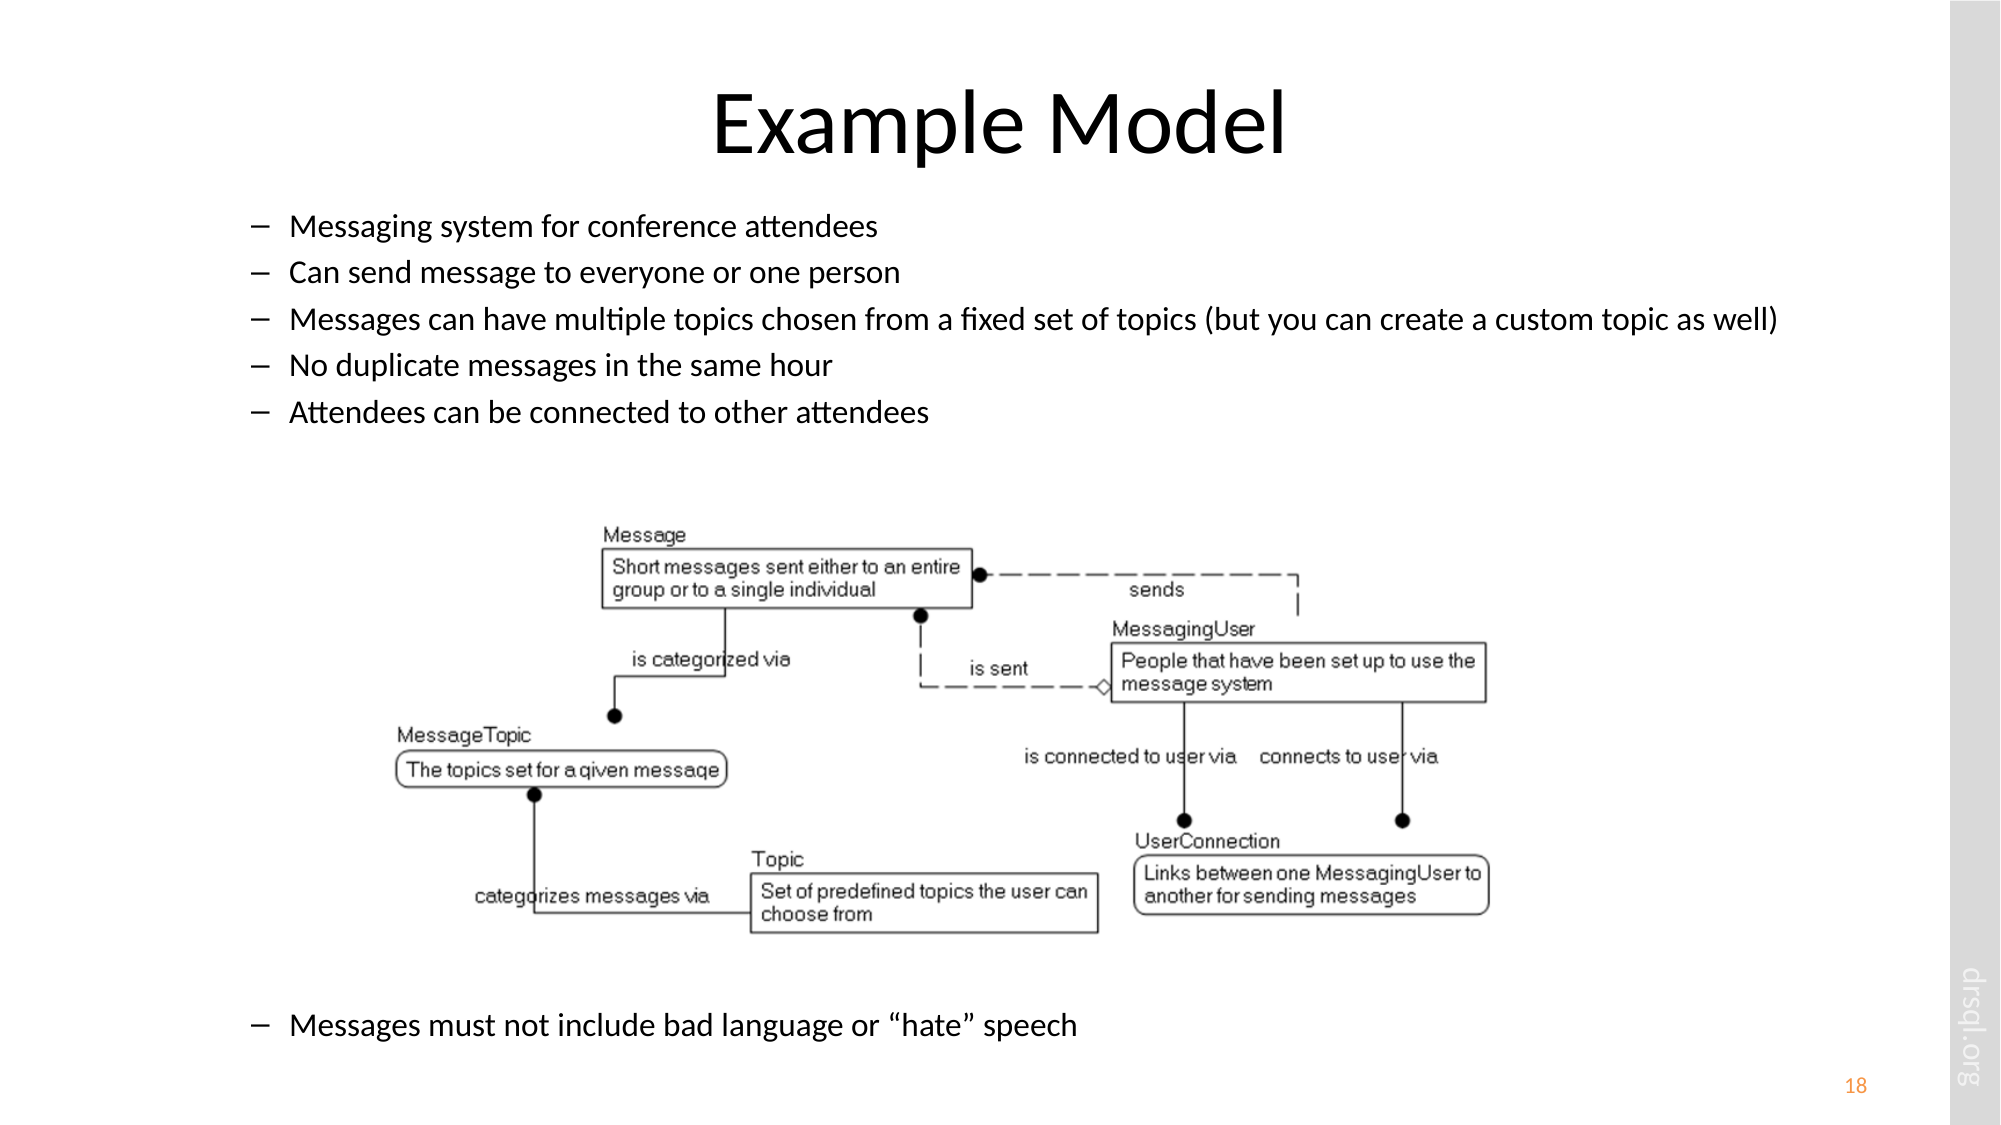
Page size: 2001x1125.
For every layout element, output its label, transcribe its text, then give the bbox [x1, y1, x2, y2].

title Example Model [175, 28, 1826, 205]
picture [376, 504, 1527, 968]
list Messaging system for conference attendees Can send message to everyone or one person Messages can have multiple topics chosen from a fixed set of topics (but you can create a custom topic as well) No duplicate messages in the same hour Attendees can be connected to other attendees Messages must not include bad language or “hate” speech [174, 196, 1825, 1055]
